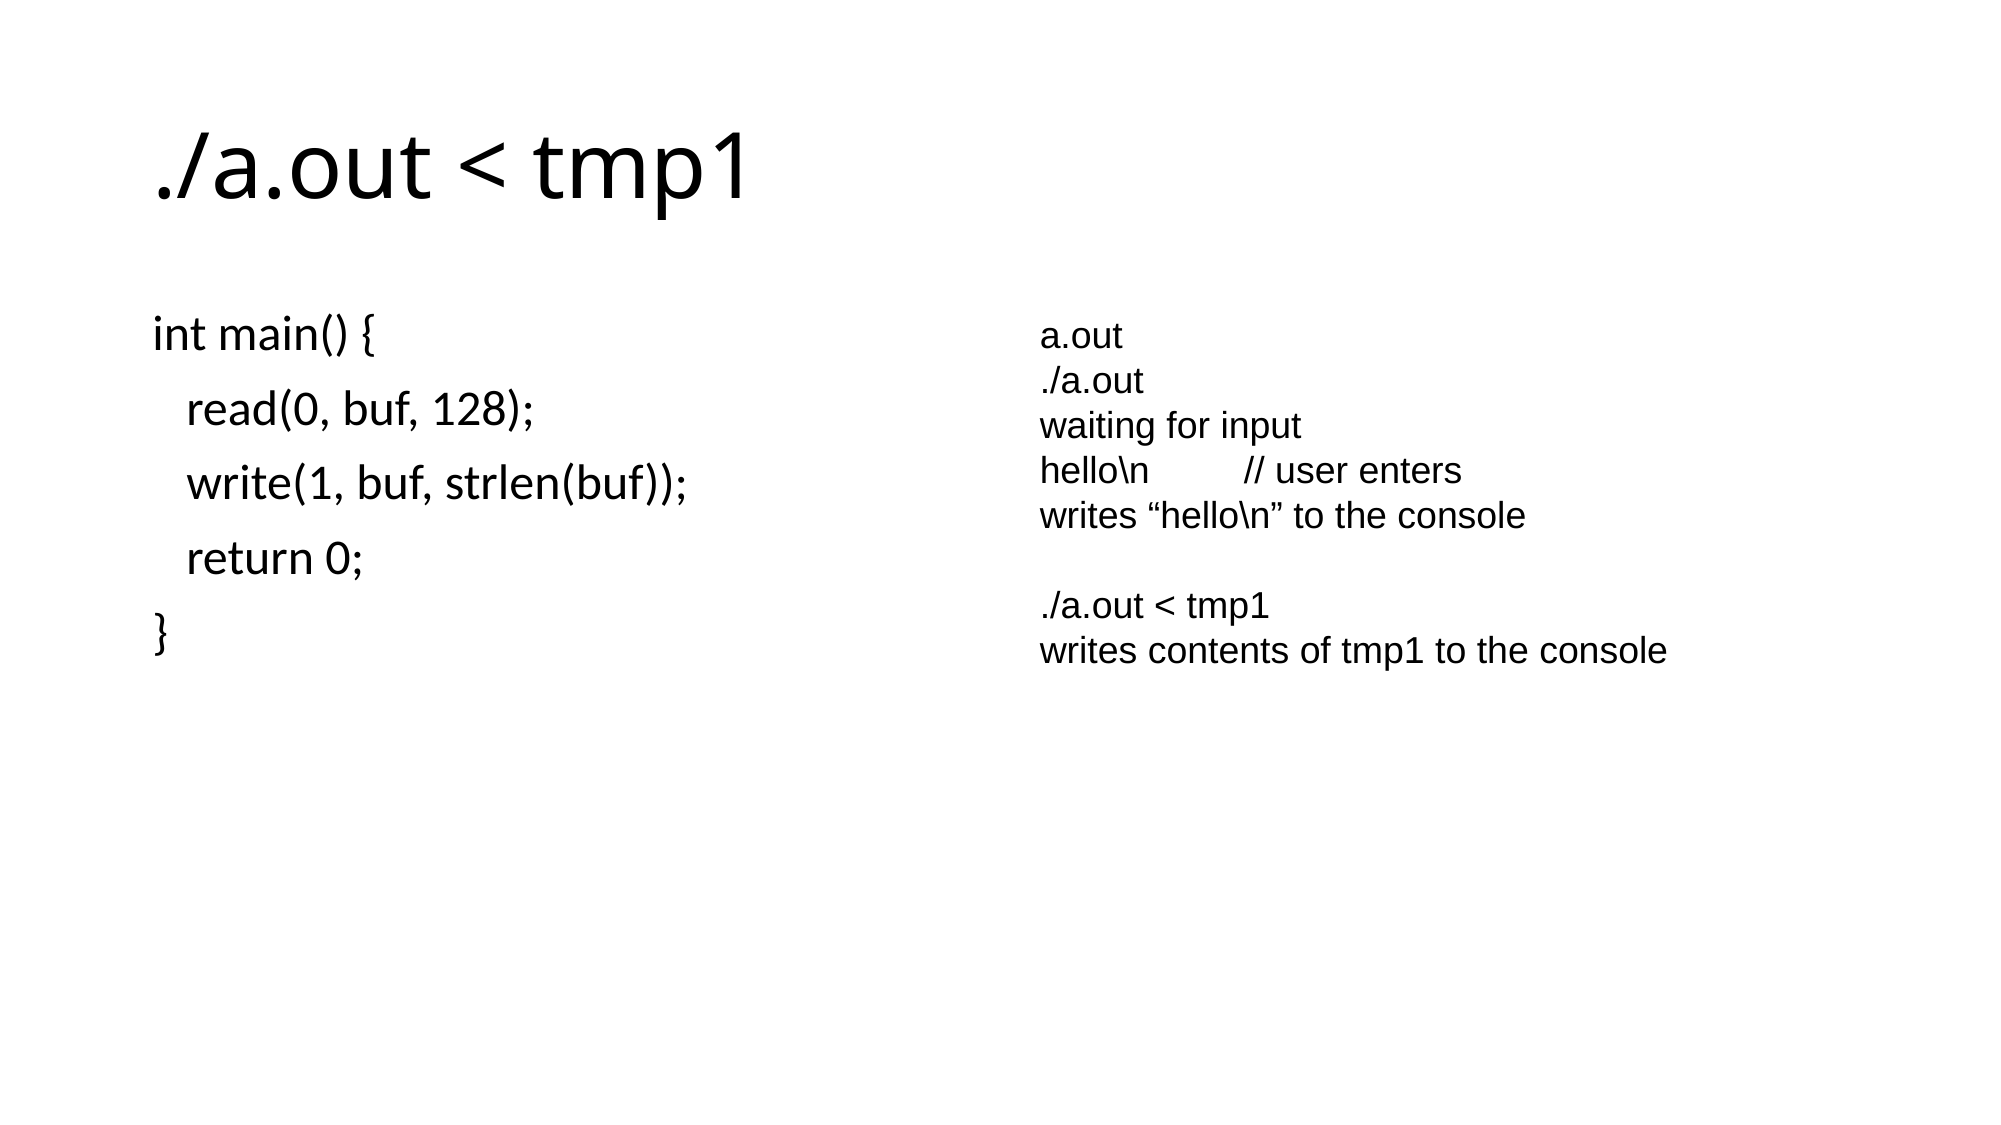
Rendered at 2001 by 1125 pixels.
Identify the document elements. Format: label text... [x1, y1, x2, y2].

list int main() { read(0, buf, 128); write(1, buf, strlen(buf)); return 0; } [137, 299, 1863, 1014]
title ./a.out < tmp1 [137, 59, 1863, 278]
text_box a.out ./a.out waiting for input hello\n // user enters writes “hello\n” to the console ./a.out < tmp1 writes contents of tmp1 to the console [1025, 303, 1817, 724]
